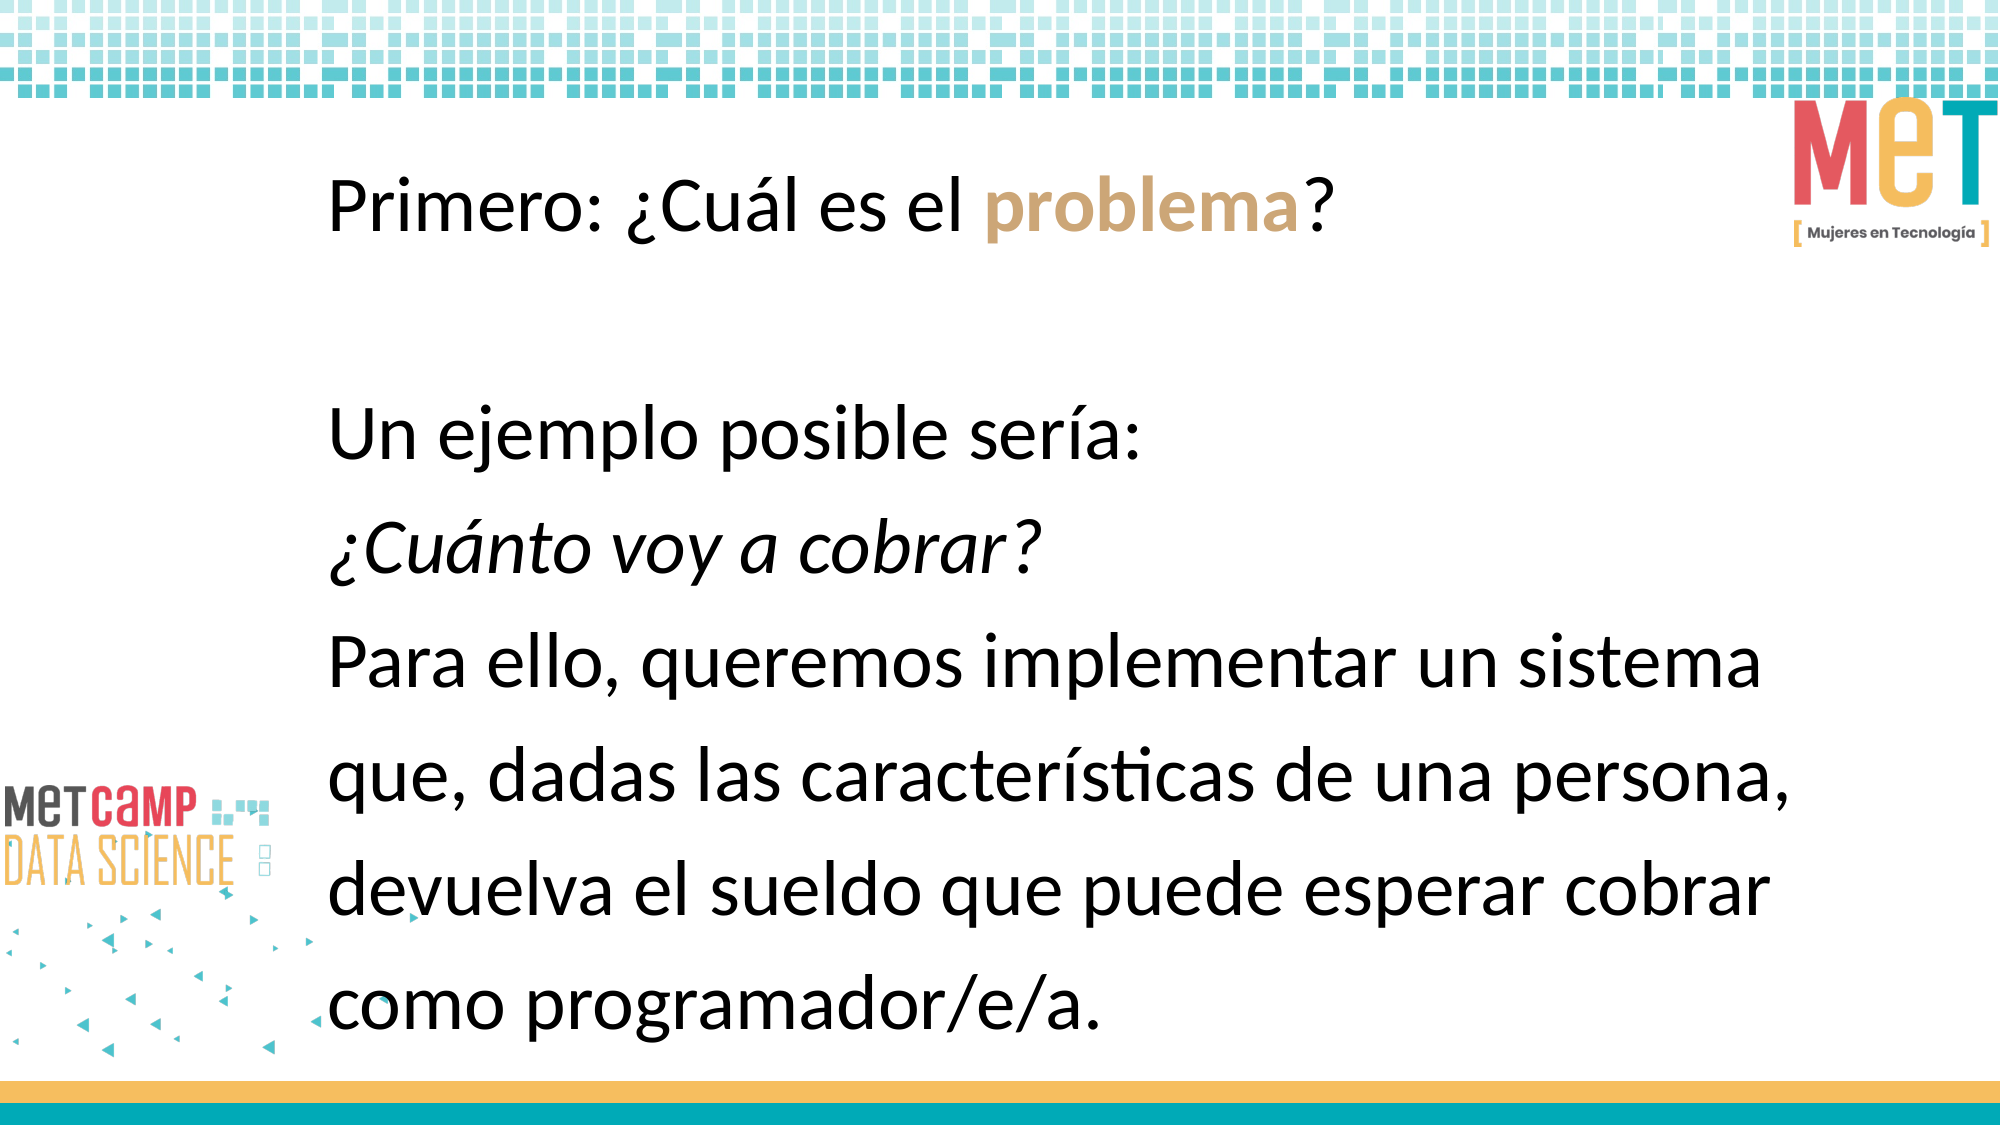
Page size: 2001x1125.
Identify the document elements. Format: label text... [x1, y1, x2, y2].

text_box Primero: ¿Cuál es el problema? Un ejemplo posible sería: ¿Cuánto voy a cobrar? Para ello, queremos implementar un sistema que, dadas las características de una persona, devuelva el sueldo que puede esperar cobrar como programador/e/a. [311, 118, 1832, 1078]
picture [0, 0, 1998, 247]
picture [0, 785, 2000, 1125]
